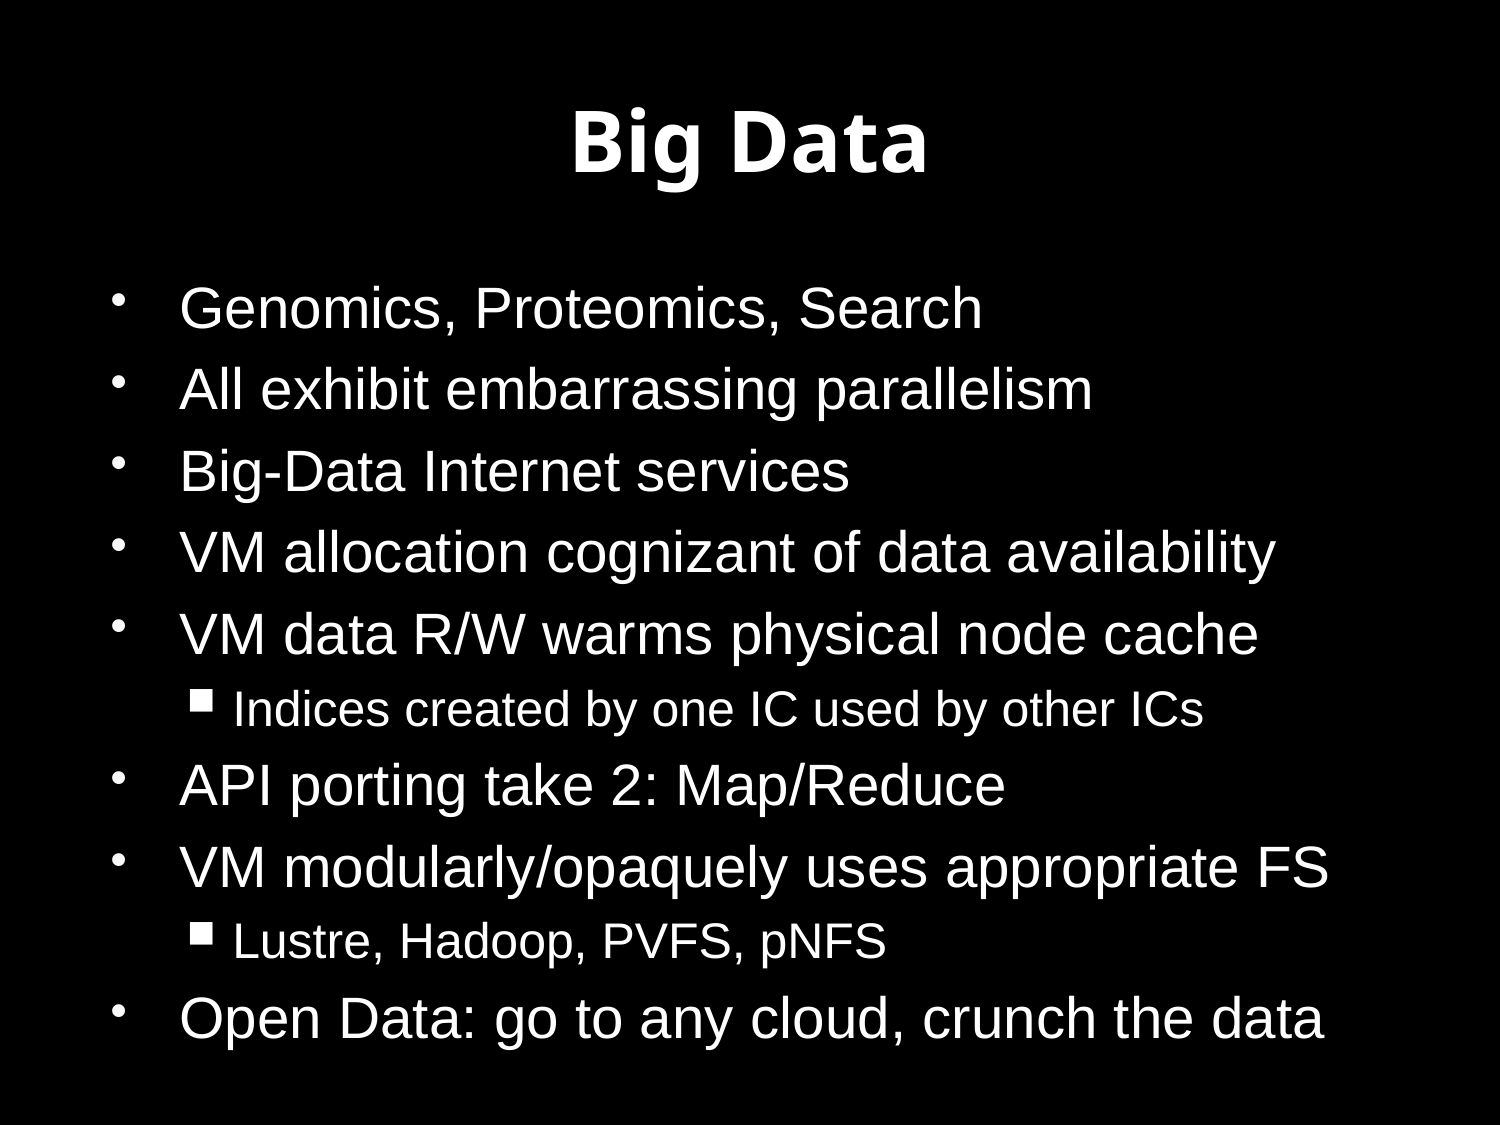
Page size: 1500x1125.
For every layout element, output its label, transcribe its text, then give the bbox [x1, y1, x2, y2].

title Big Data [75, 45, 1425, 233]
list Genomics, Proteomics, Search All exhibit embarrassing parallelism Big-Data Internet services VM allocation cognizant of data availability VM data R/W warms physical node cache Indices created by one IC used by other ICs API porting take 2: Map/Reduce VM modularly/opaquely uses appropriate FS Lustre, Hadoop, PVFS, pNFS Open Data: go to any cloud, crunch the data [75, 262, 1450, 1075]
